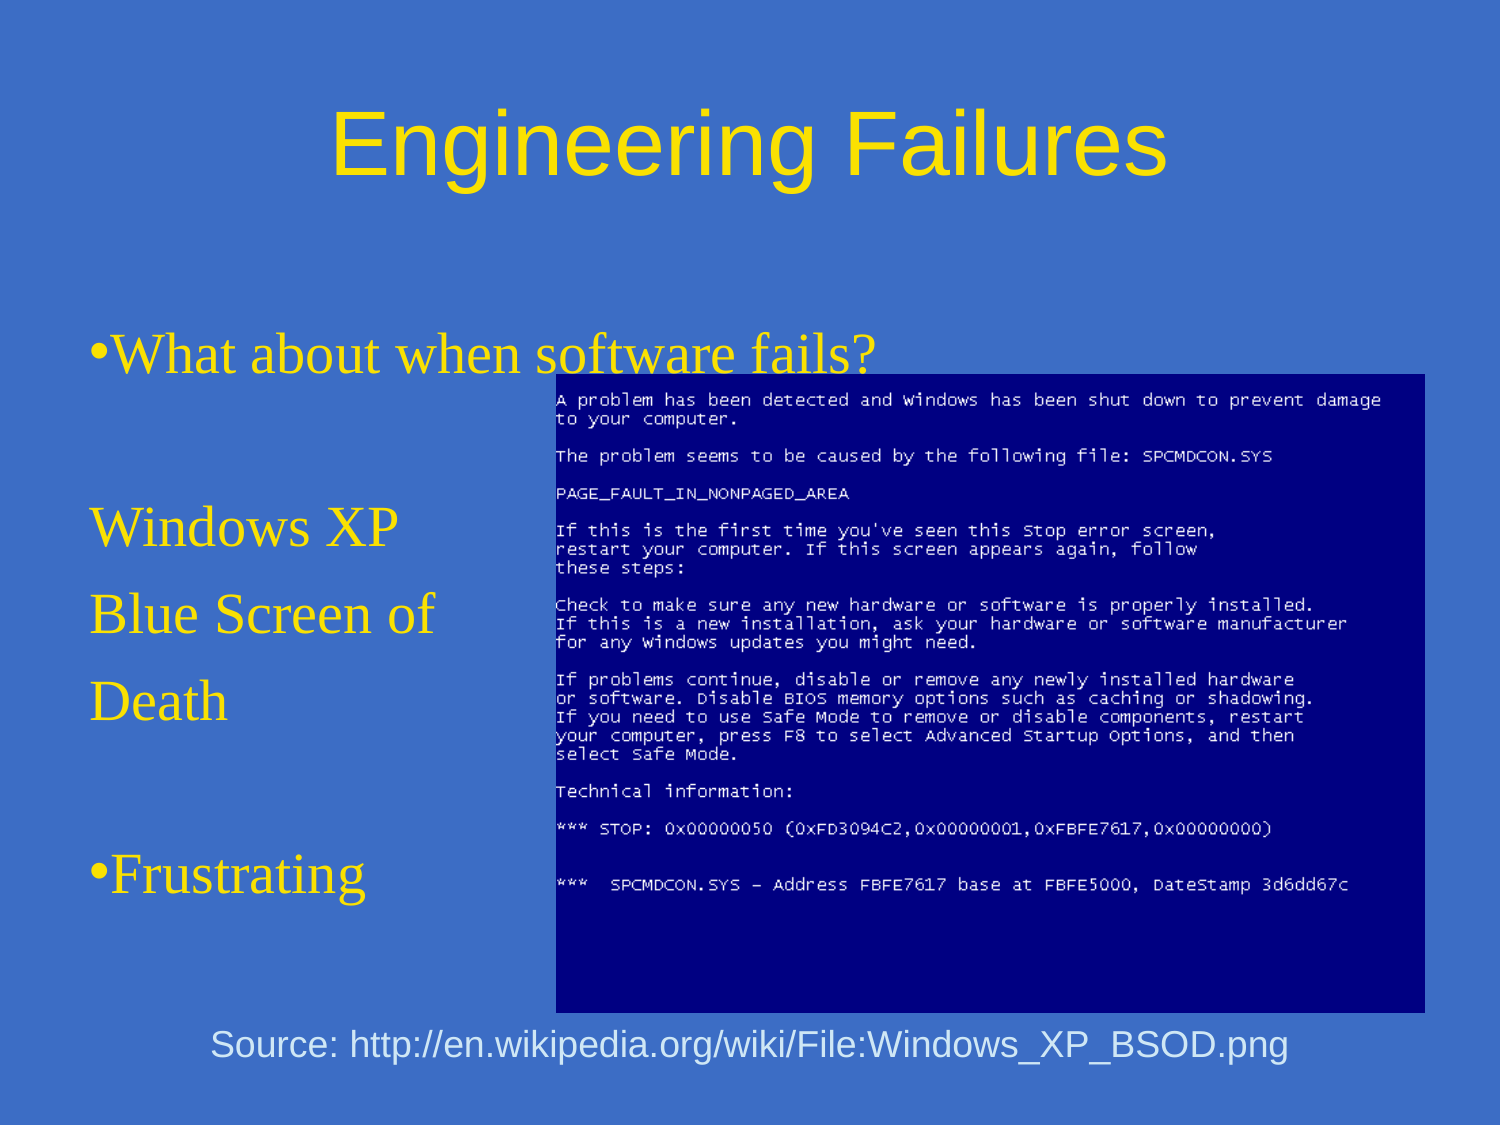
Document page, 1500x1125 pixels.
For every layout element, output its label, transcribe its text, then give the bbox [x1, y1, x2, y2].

text_box Source: http://en.wikipedia.org/wiki/File:Windows_XP_BSOD.png [195, 1012, 1305, 1073]
picture [556, 374, 1425, 1013]
title Engineering Failures [75, 37, 1425, 241]
list What about when software fails? Windows XP Blue Screen of Death Frustrating [75, 307, 1425, 961]
